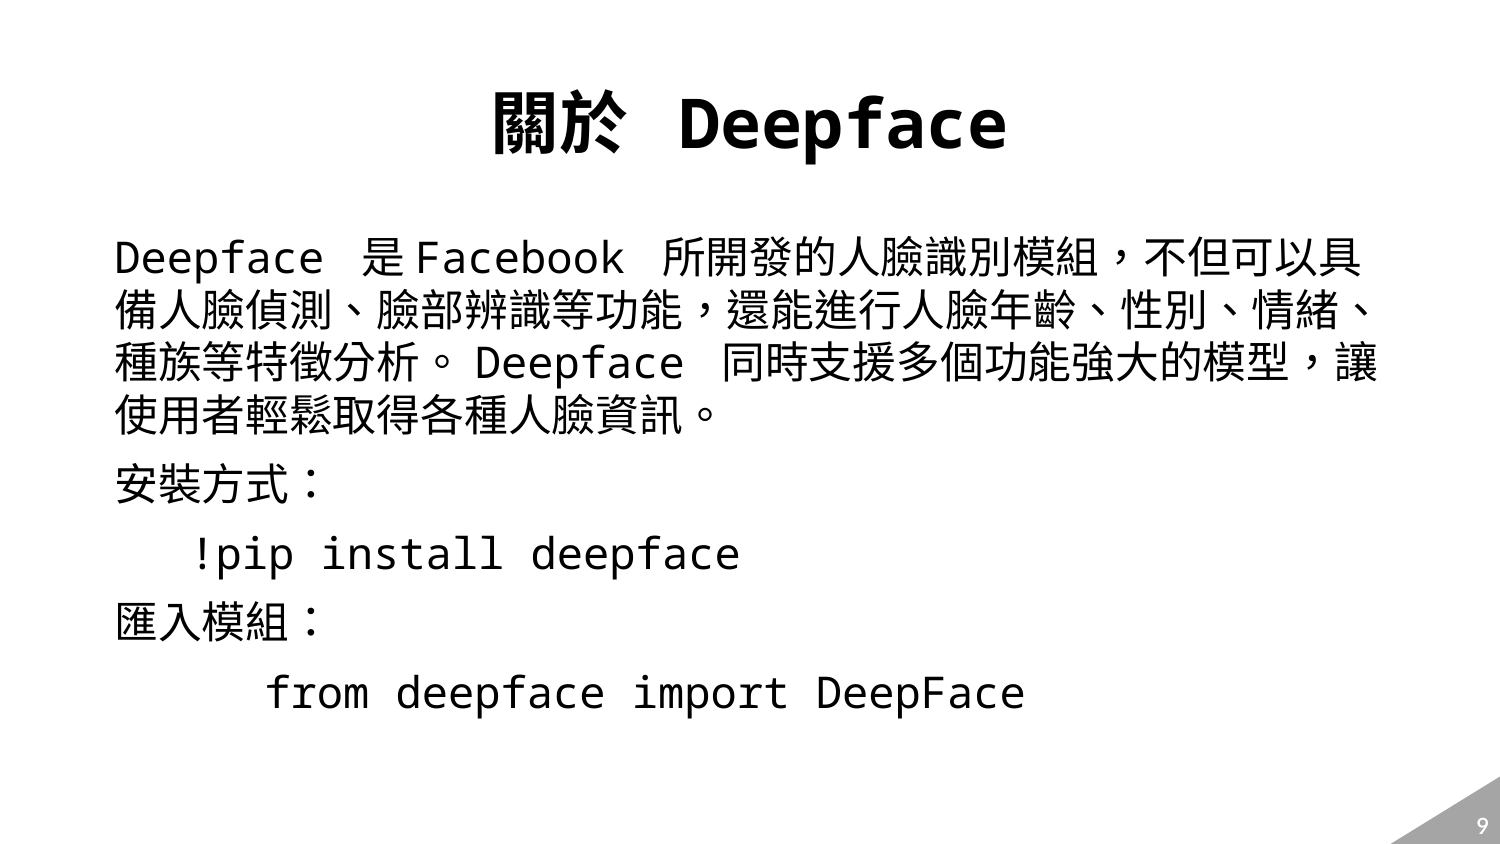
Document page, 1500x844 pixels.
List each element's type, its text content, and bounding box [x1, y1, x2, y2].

title 關於 Deepface [103, 44, 1397, 208]
list Deepface 是Facebook 所開發的人臉識別模組，不但可以具備人臉偵測、臉部辨識等功能，還能進行人臉年齡、性別、情緒、種族等特徵分析。Deepface 同時支援多個功能強大的模型，讓使用者輕鬆取得各種人臉資訊。 安裝方式： !pip install deepface 匯入模組： from deepface import DeepFace [103, 224, 1397, 820]
slide_number ‹#› [1162, 804, 1500, 835]
